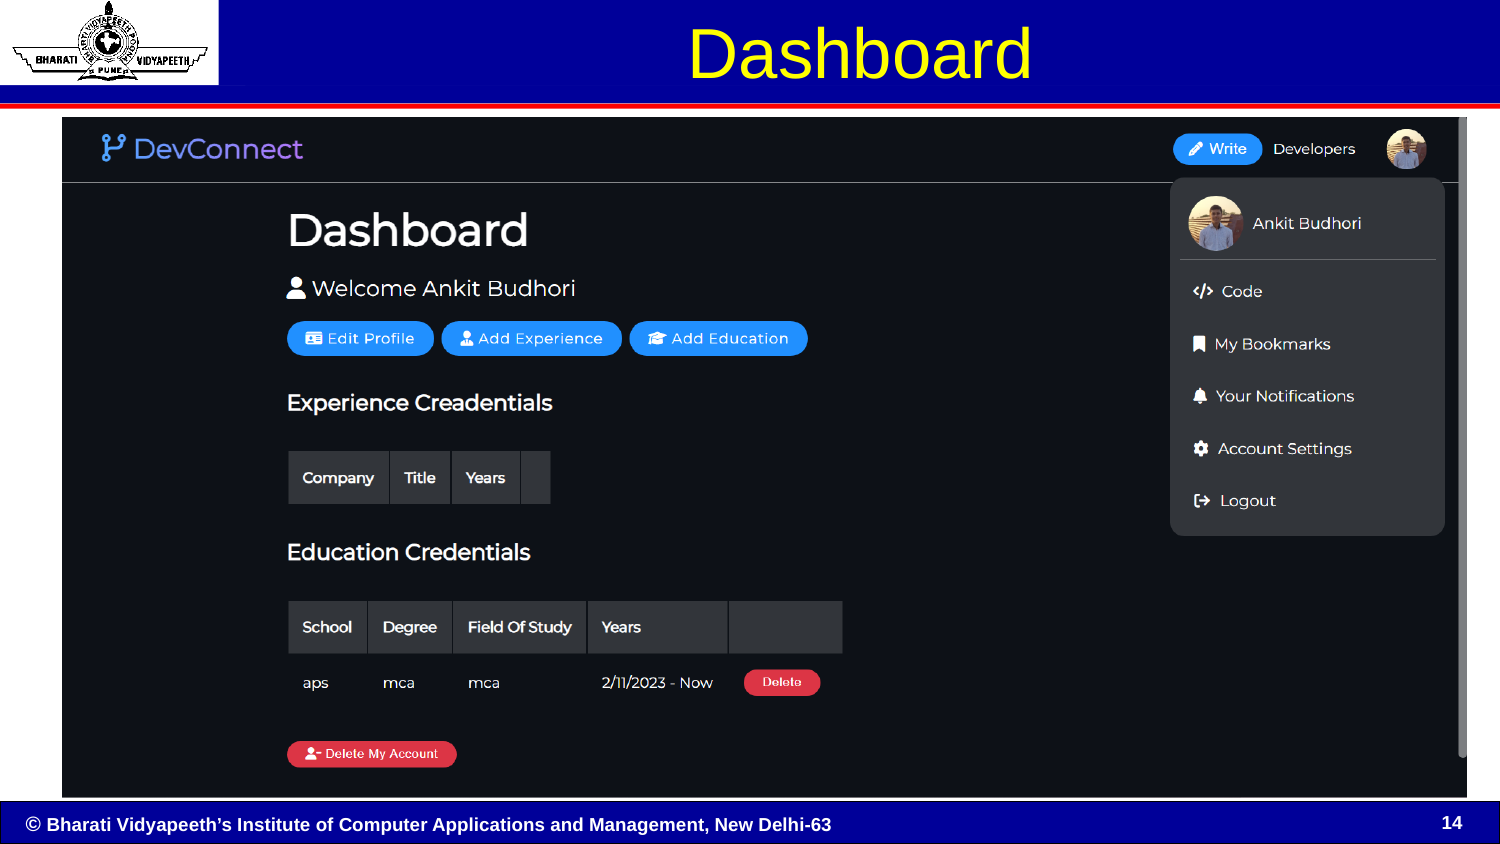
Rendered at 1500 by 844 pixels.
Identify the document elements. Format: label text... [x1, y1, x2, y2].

picture [12, 1, 208, 81]
title Dashboard [233, 1, 1488, 83]
picture [61, 116, 1467, 798]
